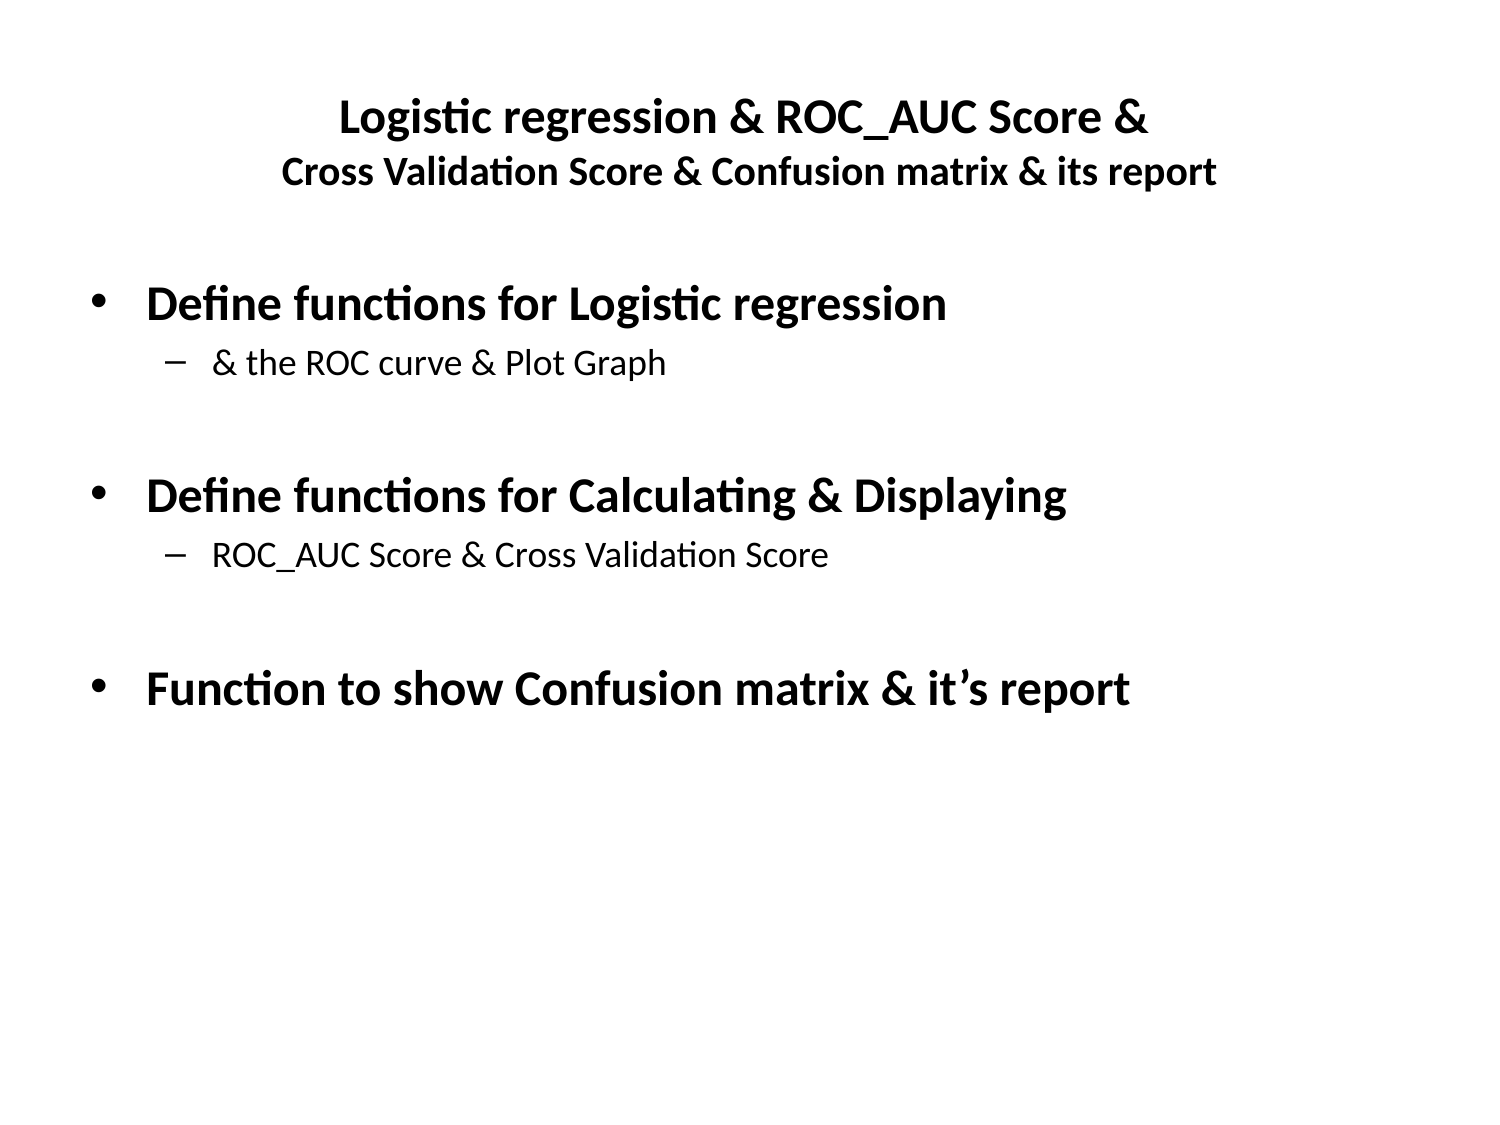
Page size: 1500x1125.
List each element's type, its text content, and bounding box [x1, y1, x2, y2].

list Define functions for Logistic regression & the ROC curve & Plot Graph Define functions for Calculating & Displaying ROC_AUC Score & Cross Validation Score Function to show Confusion matrix & it’s report [75, 262, 1425, 1005]
title Logistic regression & ROC_AUC Score & Cross Validation Score & Confusion matrix & its report [75, 45, 1425, 233]
